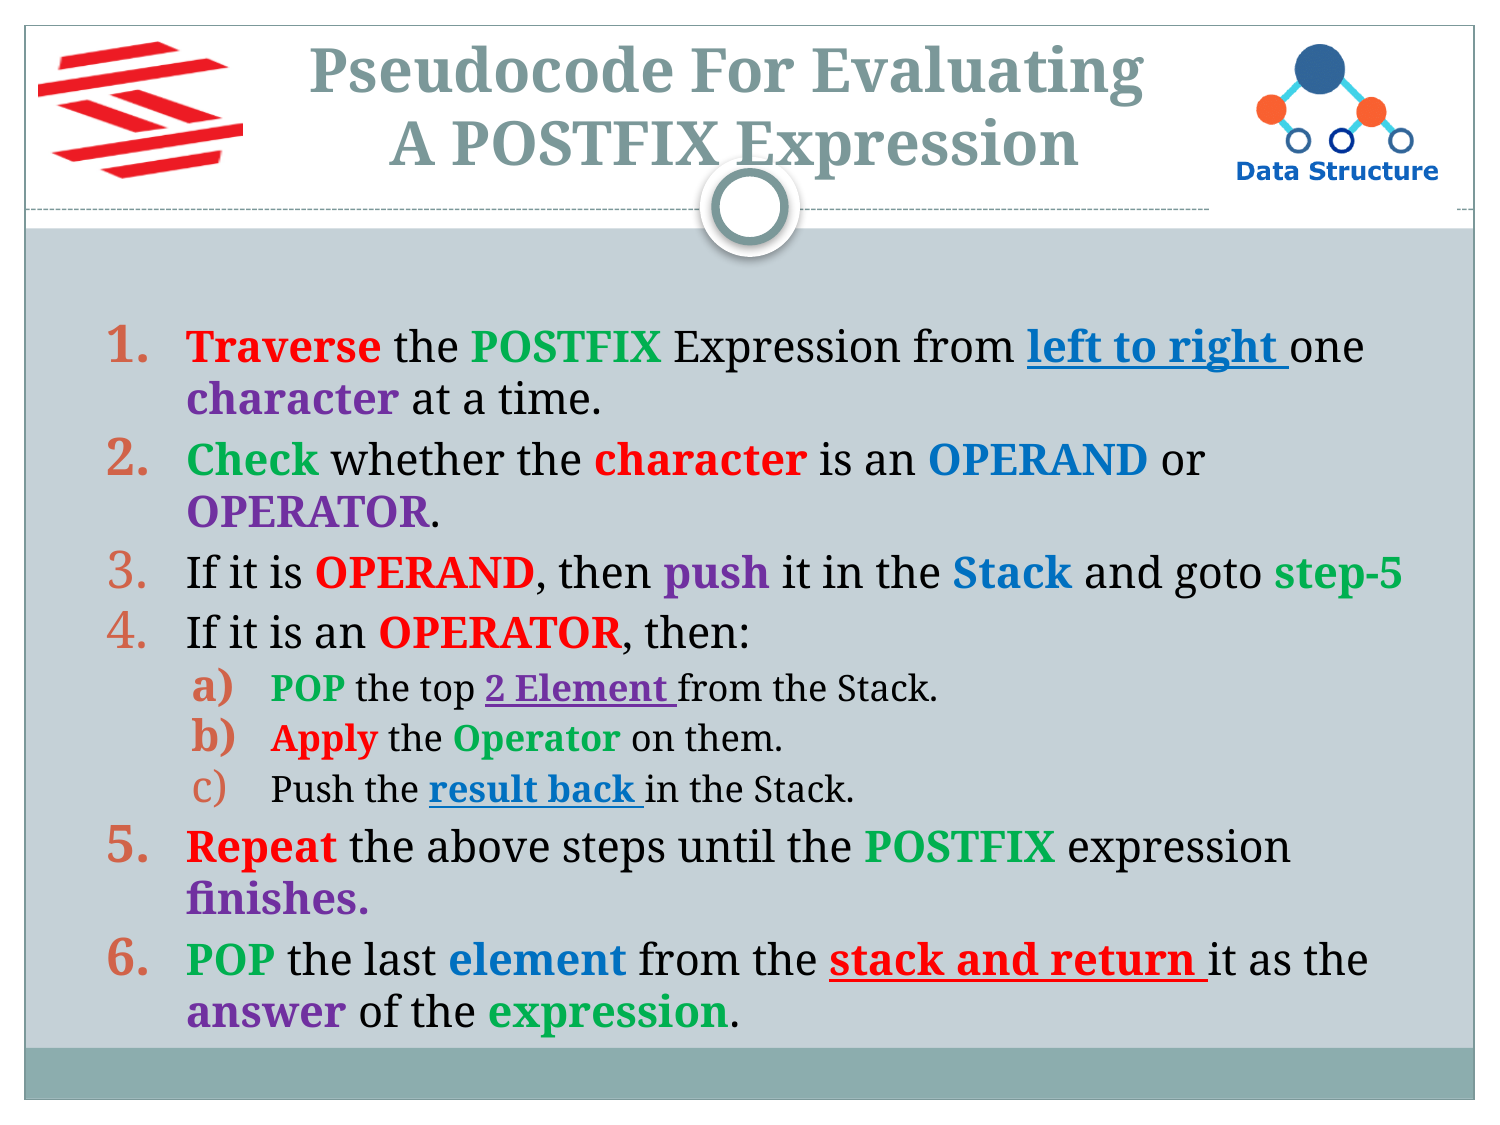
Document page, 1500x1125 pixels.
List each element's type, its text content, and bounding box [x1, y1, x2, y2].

picture [37, 40, 243, 185]
picture [1209, 34, 1457, 212]
list Traverse the POSTFIX Expression from left to right one character at a time. Check whether the character is an OPERAND or OPERATOR. If it is OPERAND, then push it in the Stack and goto step-5 If it is an OPERATOR, then: POP the top 2 Element from the Stack. Apply the Operator on them. Push the result back in the Stack. Repeat the above steps until the POSTFIX expression finishes. POP the last element from the stack and return it as the answer of the expression. [49, 250, 1465, 1047]
title Pseudocode For Evaluating A POSTFIX Expression [35, 23, 1436, 186]
